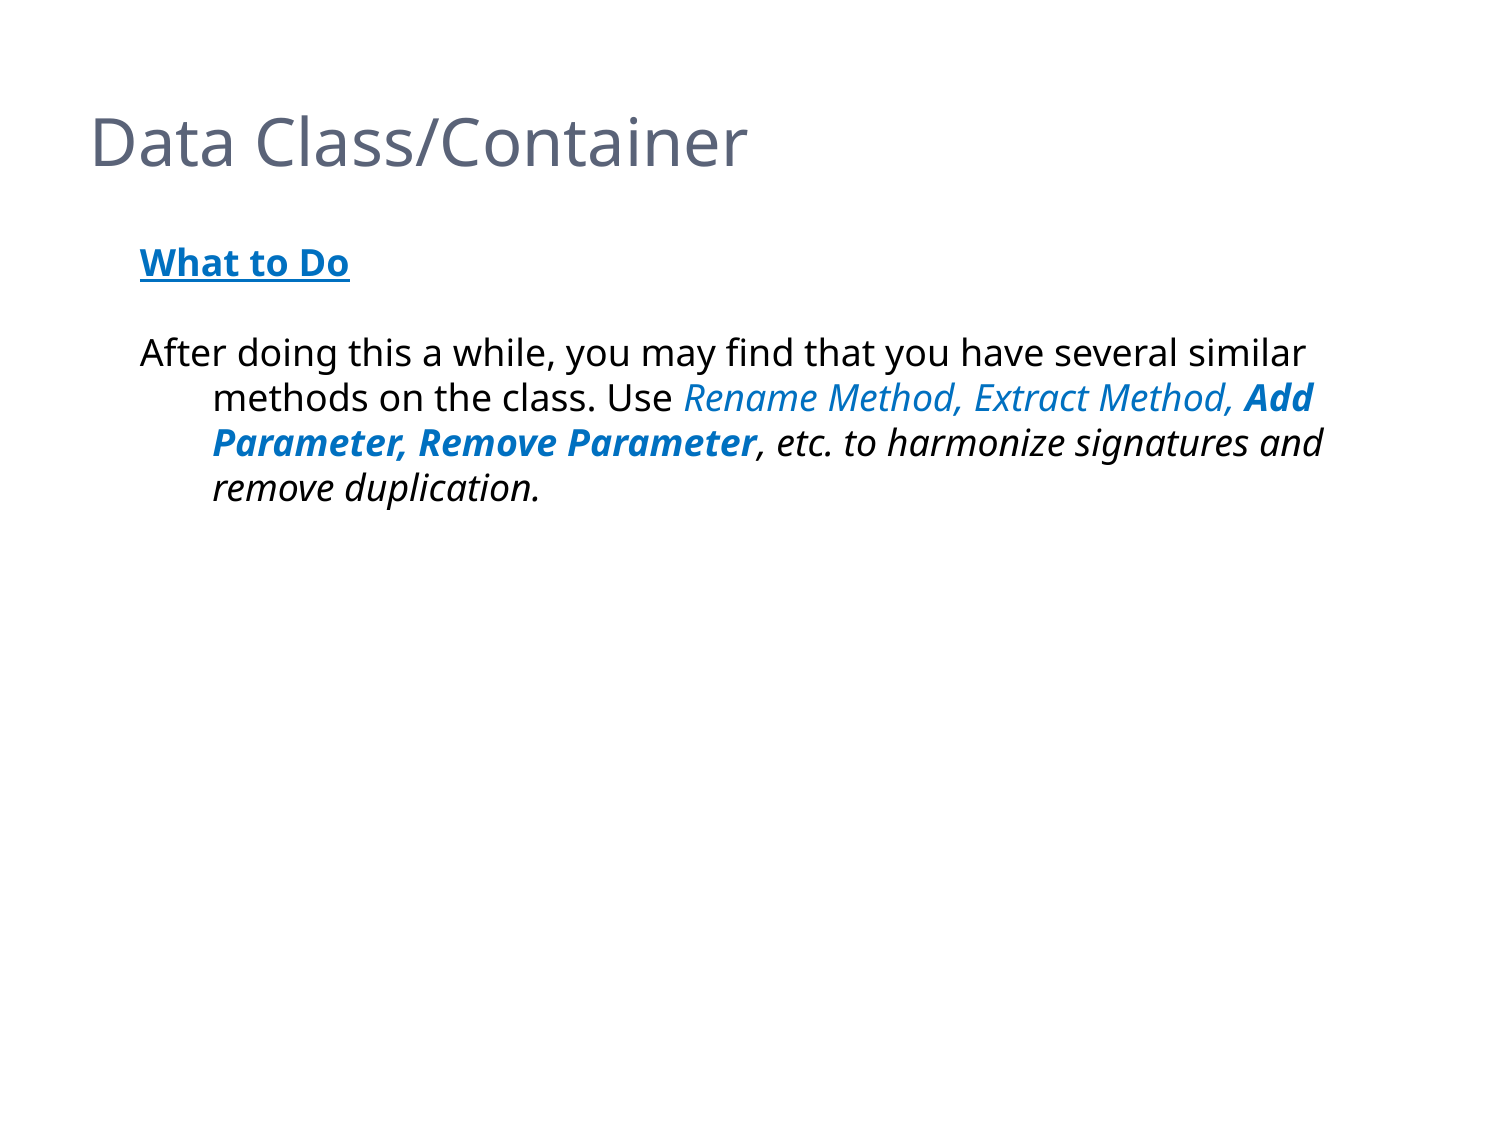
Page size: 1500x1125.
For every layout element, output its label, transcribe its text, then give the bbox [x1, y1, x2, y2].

text_box What to Do After doing this a while, you may find that you have several similar methods on the class. Use Rename Method, Extract Method, Add Parameter, Remove Parameter, etc. to harmonize signatures and remove duplication. [124, 231, 1366, 562]
title Data Class/Container [75, 24, 1425, 188]
